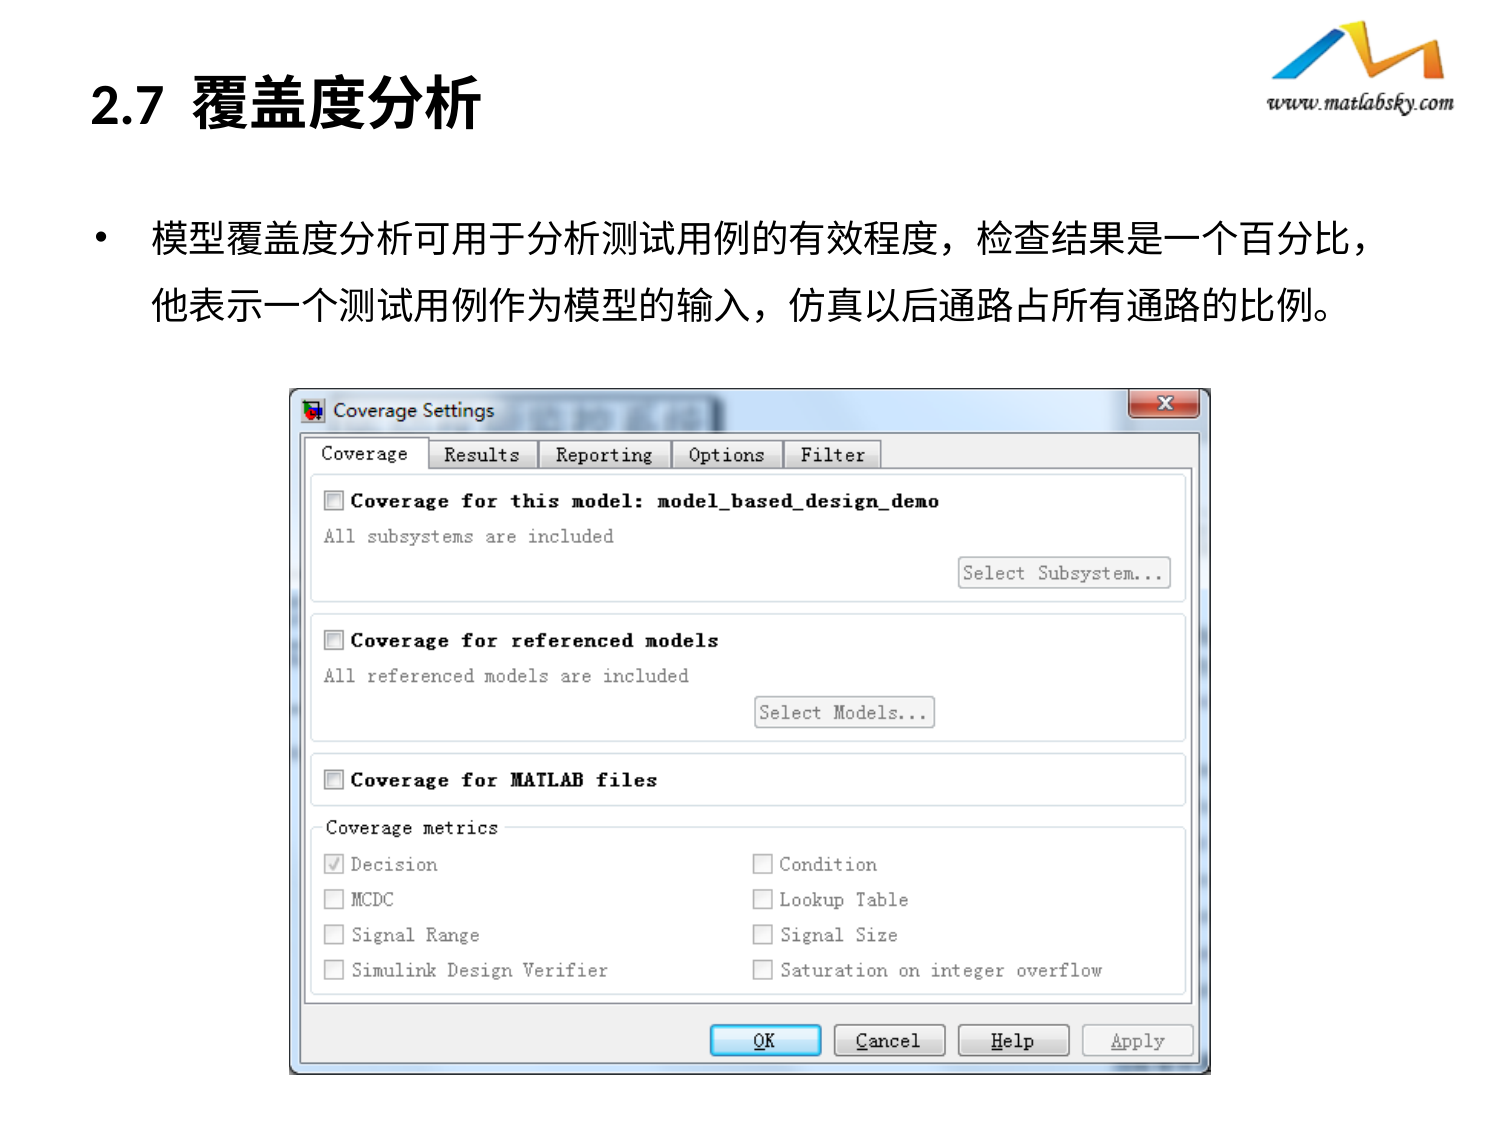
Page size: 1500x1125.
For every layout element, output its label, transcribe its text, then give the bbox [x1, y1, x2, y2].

title 2.7 覆盖度分析 [75, 7, 1425, 195]
picture [288, 388, 1211, 1075]
picture [1233, 12, 1488, 126]
list 模型覆盖度分析可用于分析测试用例的有效程度，检查结果是一个百分比，他表示一个测试用例作为模型的输入，仿真以后通路占所有通路的比例。 [79, 184, 1430, 951]
